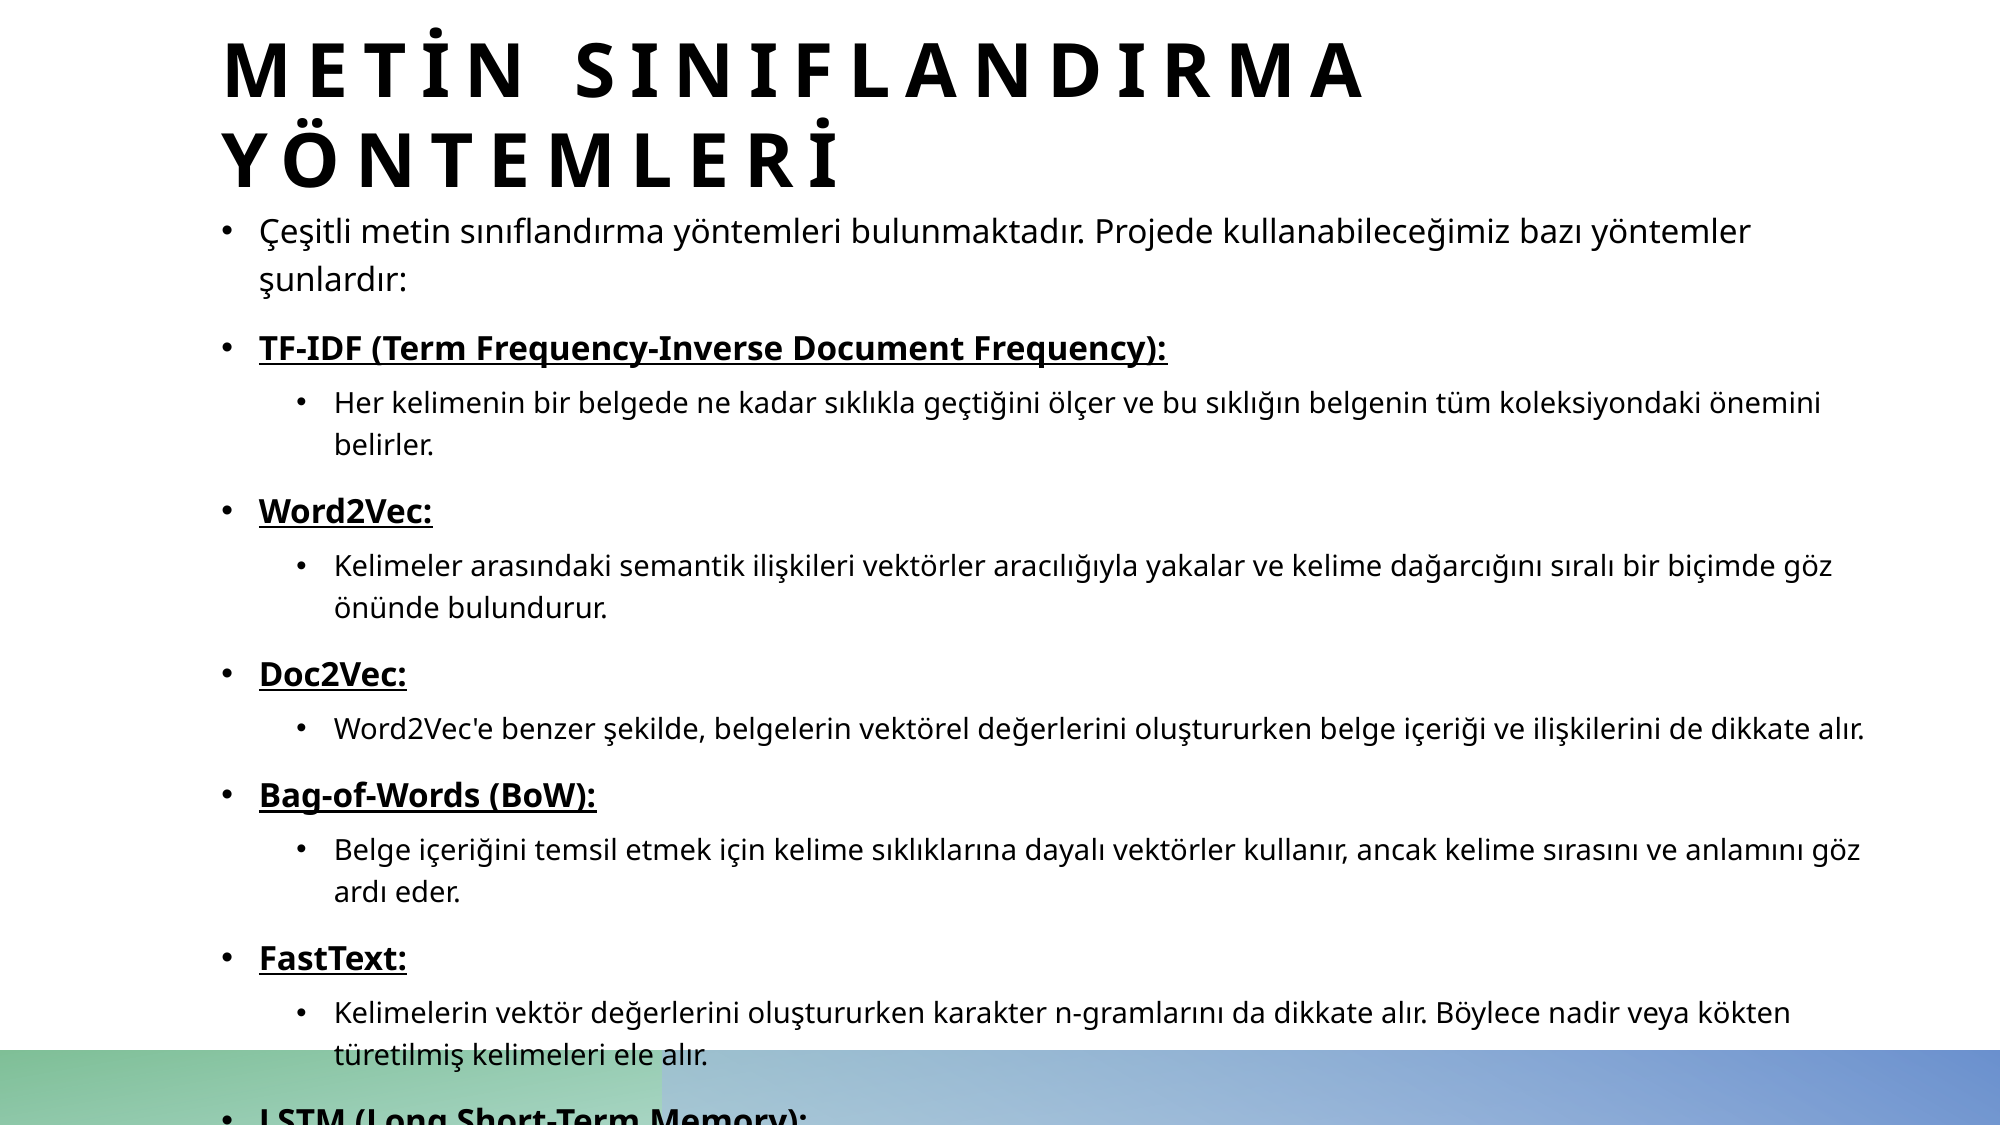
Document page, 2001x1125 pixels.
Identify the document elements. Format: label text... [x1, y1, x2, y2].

title Metin Sınıflandırma Yöntemleri [221, 0, 1902, 202]
list Çeşitli metin sınıflandırma yöntemleri bulunmaktadır. Projede kullanabileceğimiz bazı yöntemler şunlardır: TF-IDF (Term Frequency-Inverse Document Frequency): Her kelimenin bir belgede ne kadar sıklıkla geçtiğini ölçer ve bu sıklığın belgenin tüm koleksiyondaki önemini belirler. Word2Vec: Kelimeler arasındaki semantik ilişkileri vektörler aracılığıyla yakalar ve kelime dağarcığını sıralı bir biçimde göz önünde bulundurur. Doc2Vec: Word2Vec'e benzer şekilde, belgelerin vektörel değerlerini oluştururken belge içeriği ve ilişkilerini de dikkate alır. Bag-of-Words (BoW): Belge içeriğini temsil etmek için kelime sıklıklarına dayalı vektörler kullanır, ancak kelime sırasını ve anlamını göz ardı eder. FastText: Kelimelerin vektör değerlerini oluştururken karakter n-gramlarını da dikkate alır. Böylece nadir veya kökten türetilmiş kelimeleri ele alır. LSTM (Long Short-Term Memory): Sıralı verilerle çalışmak için özel olarak tasarlanmış bir tür tekrarlı sinir ağıdır ve belge içeriğini analiz etmek için kullanılabilir. [221, 202, 1902, 1050]
